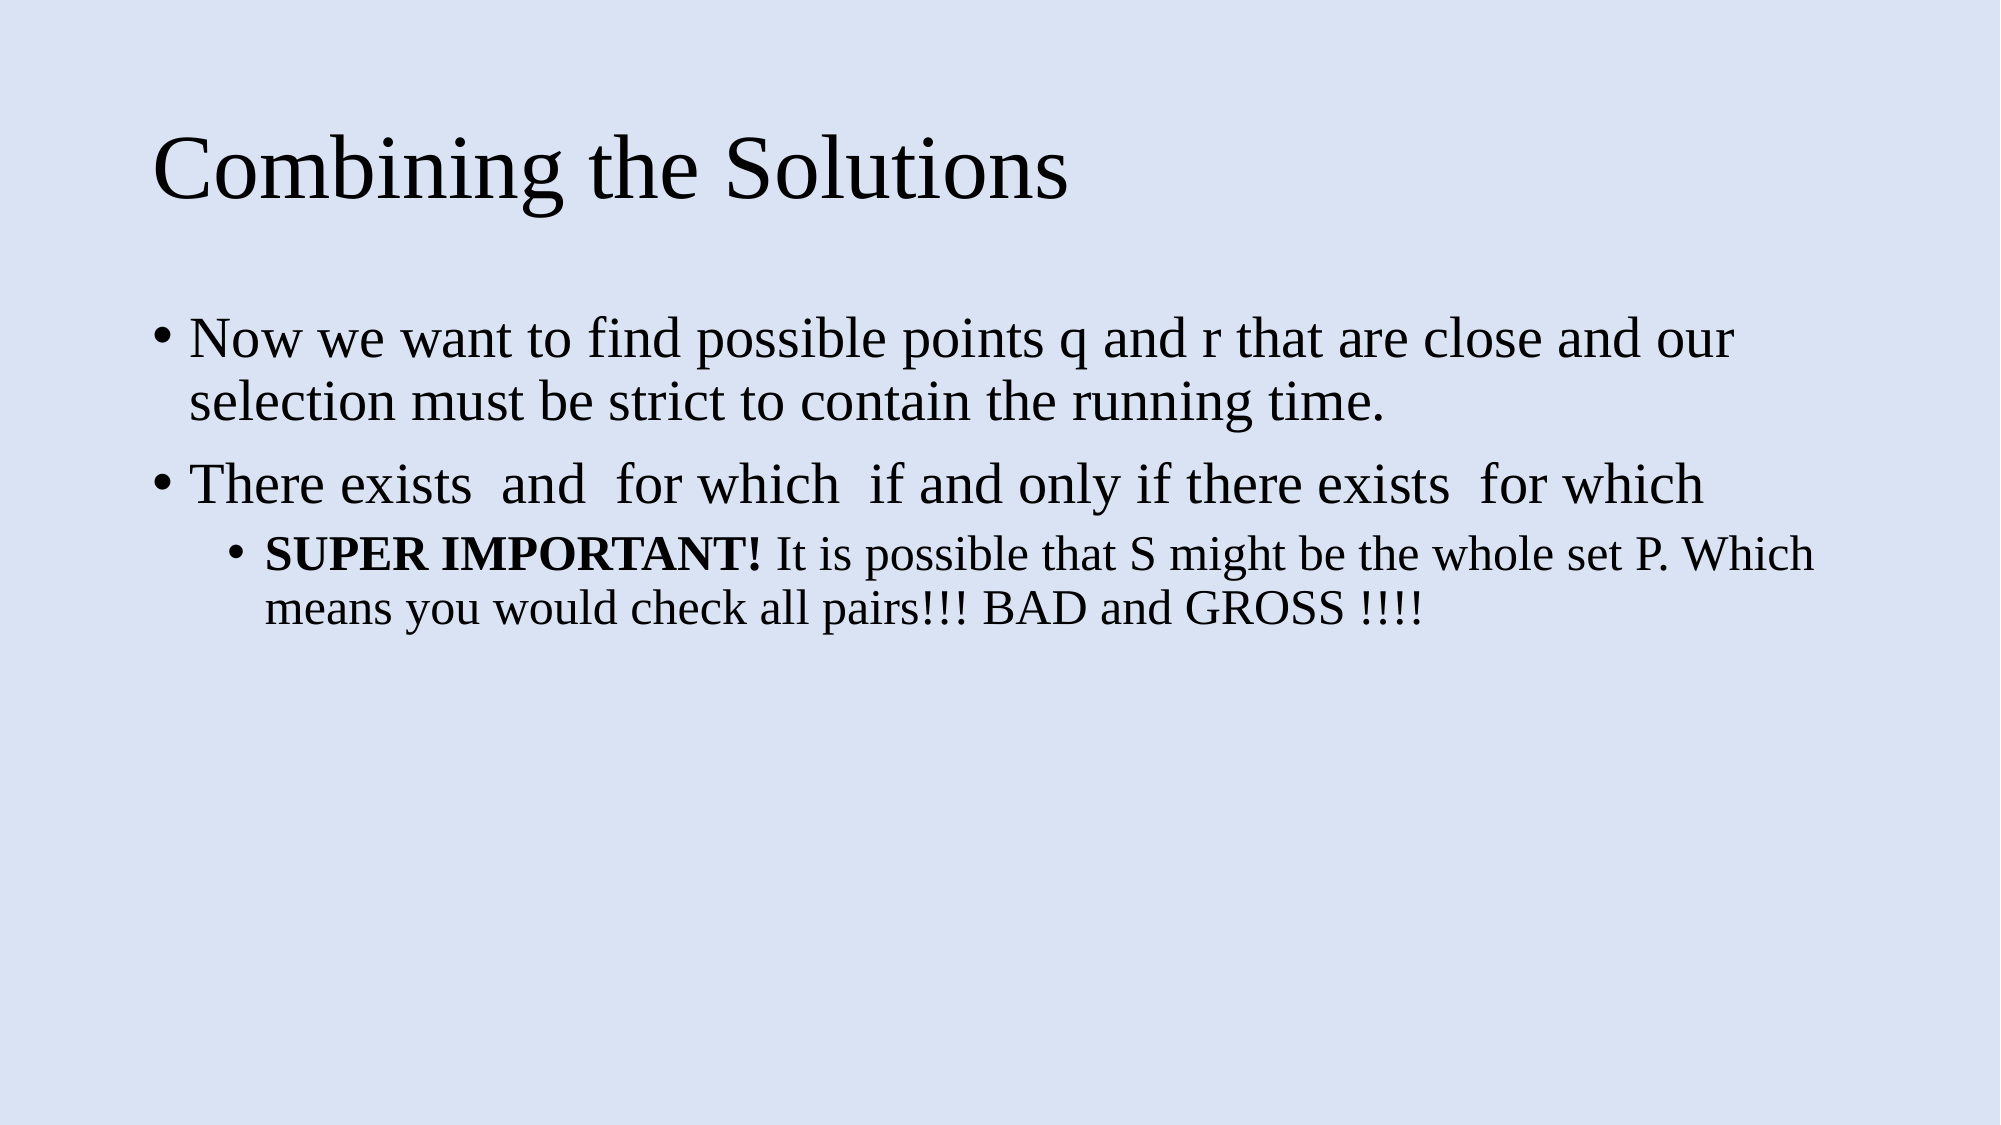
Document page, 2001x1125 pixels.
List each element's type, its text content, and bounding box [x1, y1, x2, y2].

title Combining the Solutions [137, 59, 1863, 278]
